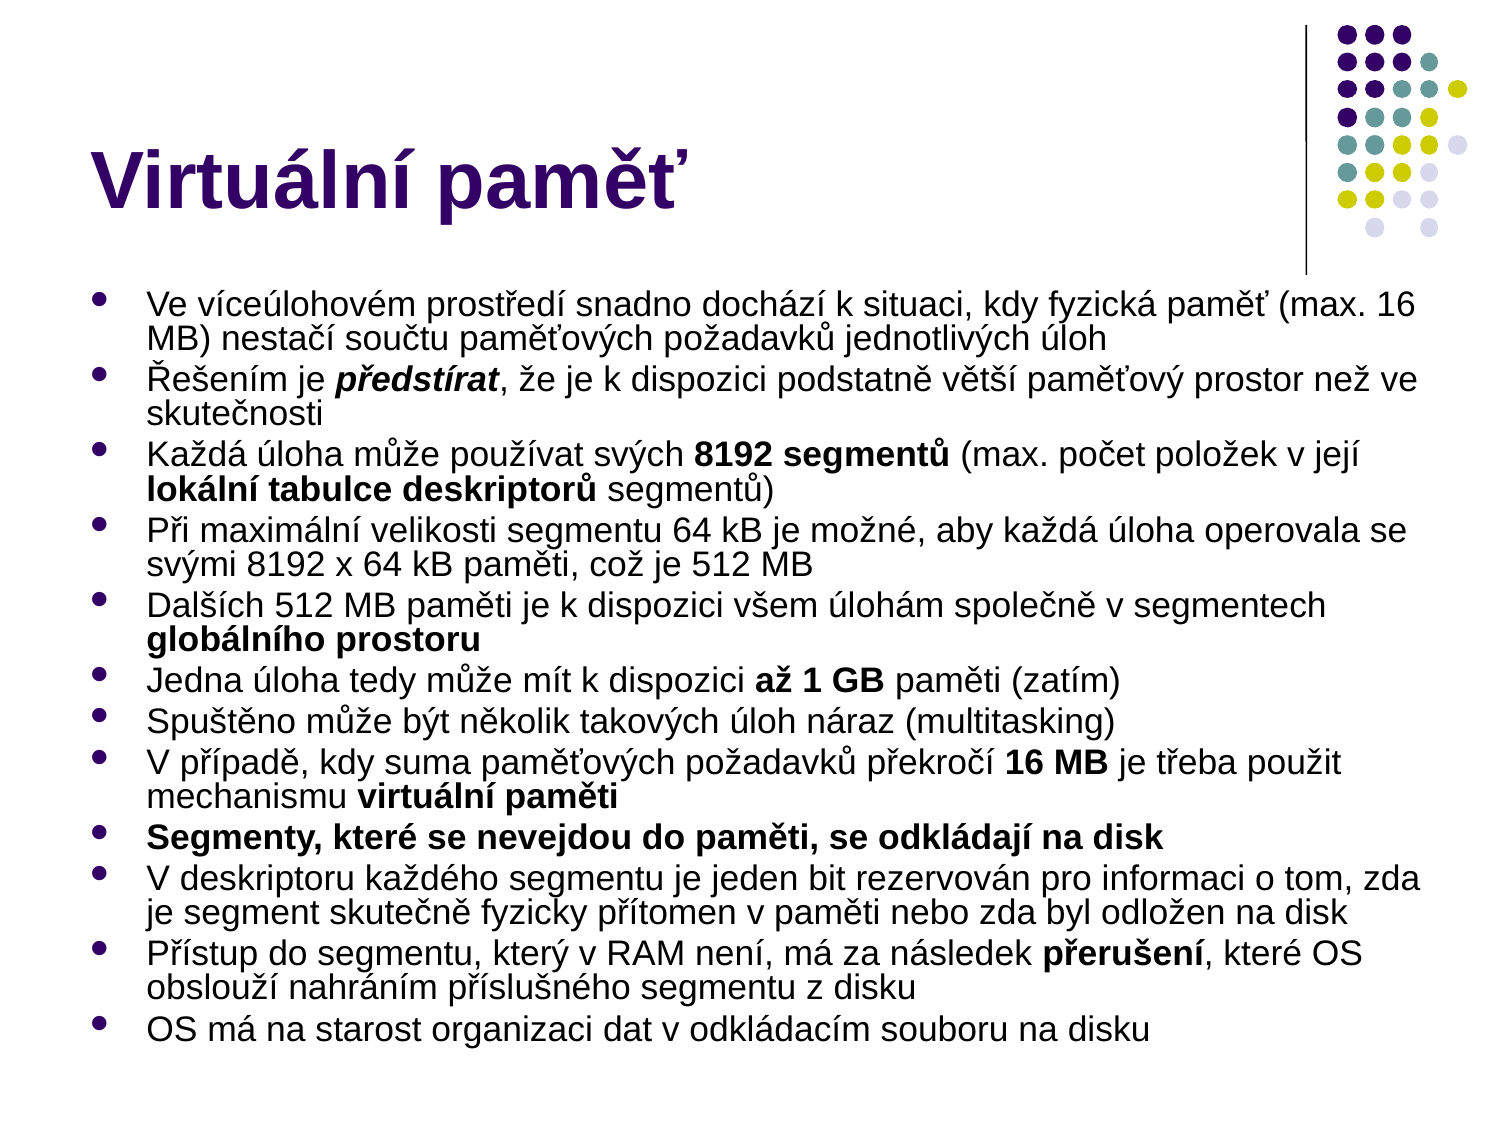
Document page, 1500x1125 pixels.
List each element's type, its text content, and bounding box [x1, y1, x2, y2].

list Ve víceúlohovém prostředí snadno dochází k situaci, kdy fyzická paměť (max. 16 MB) nestačí součtu paměťových požadavků jednotlivých úloh Řešením je předstírat, že je k dispozici podstatně větší paměťový prostor než ve skutečnosti Každá úloha může používat svých 8192 segmentů (max. počet položek v její lokální tabulce deskriptorů segmentů) Při maximální velikosti segmentu 64 kB je možné, aby každá úloha operovala se svými 8192 x 64 kB paměti, což je 512 MB Dalších 512 MB paměti je k dispozici všem úlohám společně v segmentech globálního prostoru Jedna úloha tedy může mít k dispozici až 1 GB paměti (zatím) Spuštěno může být několik takových úloh náraz (multitasking) V případě, kdy suma paměťových požadavků překročí 16 MB je třeba použit mechanismu virtuální paměti Segmenty, které se nevejdou do paměti, se odkládají na disk V deskriptoru každého segmentu je jeden bit rezervován pro informaci o tom, zda je segment skutečně fyzicky přítomen v paměti nebo zda byl odložen na disk Přístup do segmentu, který v RAM není, má za následek přerušení, které OS obslouží nahráním příslušného segmentu z disku OS má na starost organizaci dat v odkládacím souboru na disku [75, 282, 1459, 1083]
title Virtuální paměť [75, 20, 1313, 233]
